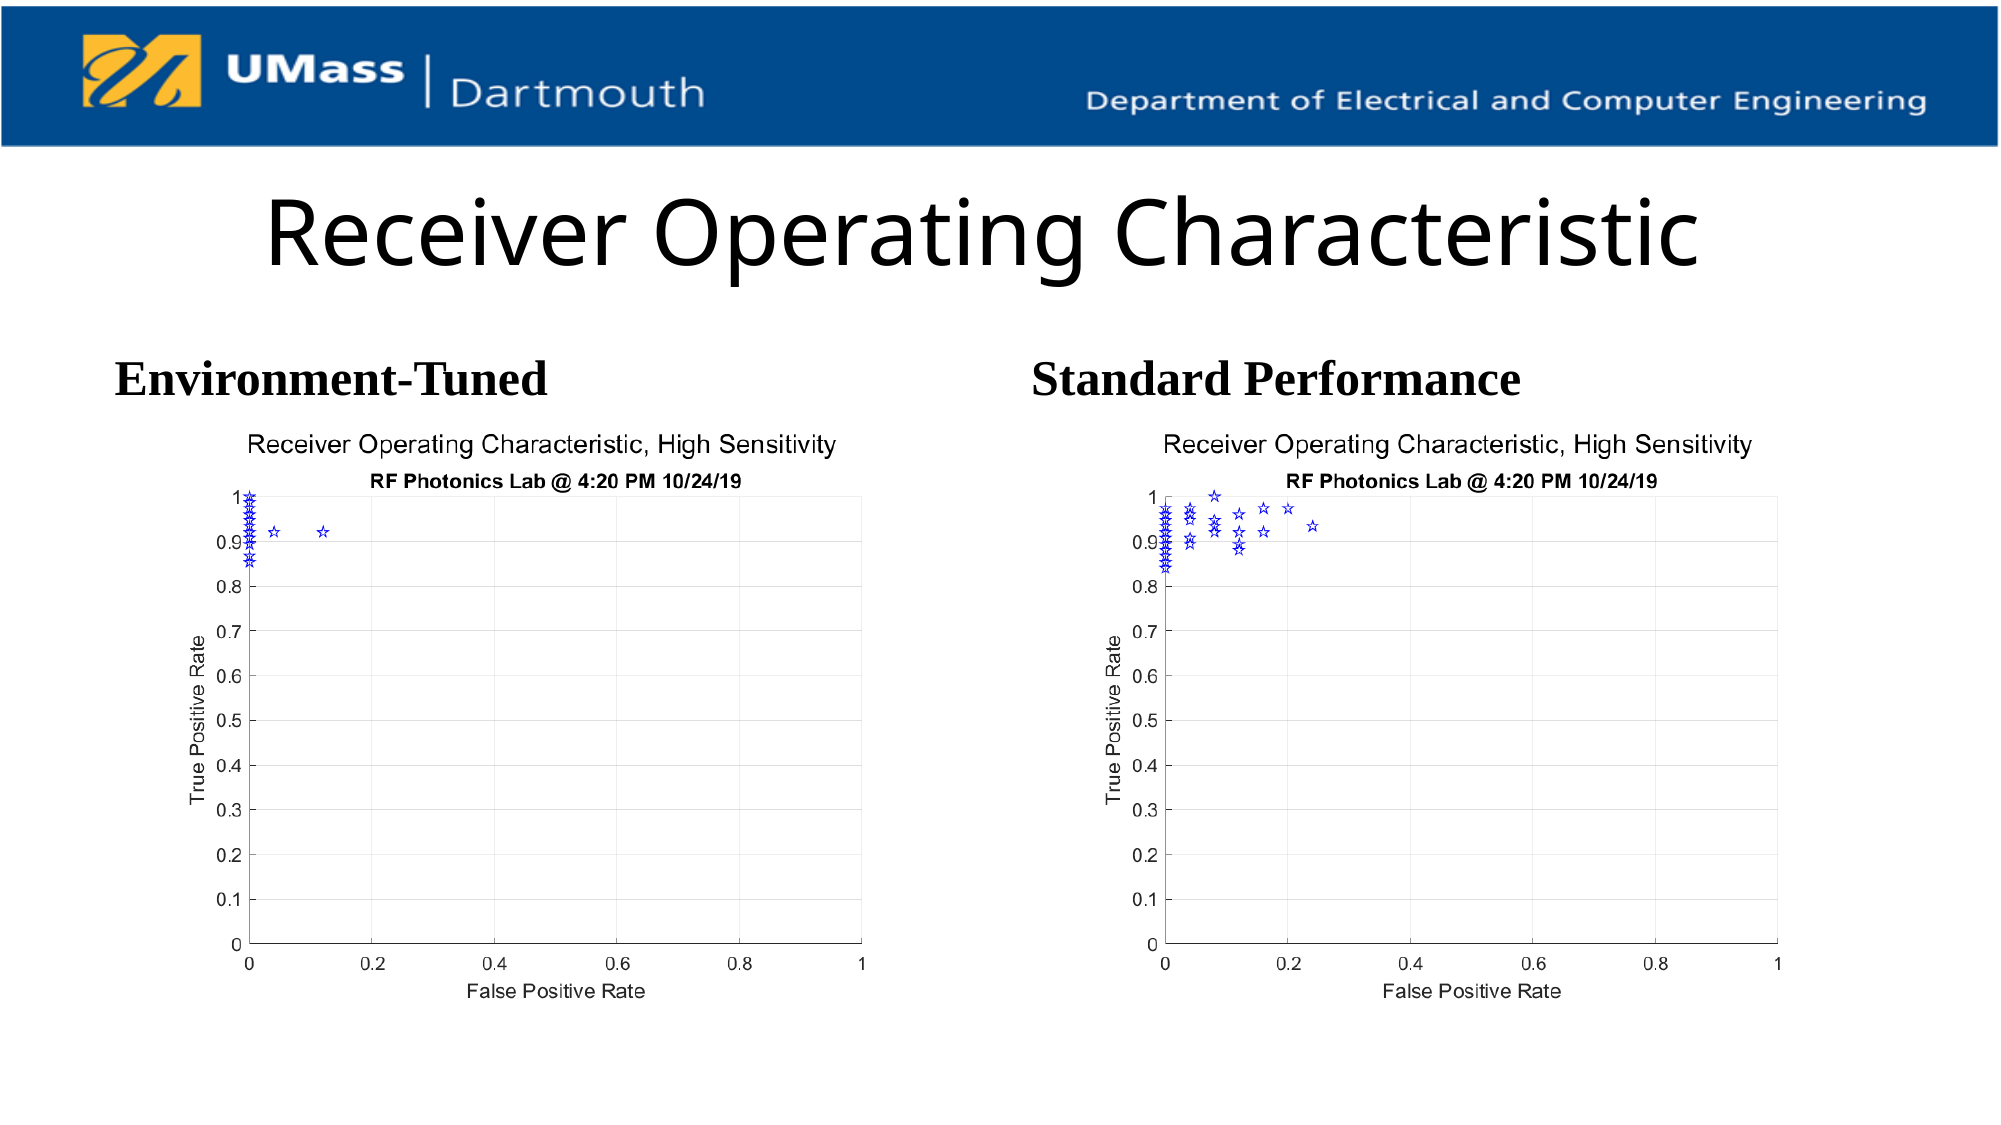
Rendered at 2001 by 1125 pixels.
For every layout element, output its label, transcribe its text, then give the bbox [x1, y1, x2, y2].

picture [0, 5, 2000, 147]
title Receiver Operating Characteristic [83, 149, 1884, 308]
list Environment-Tuned [99, 308, 984, 413]
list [1062, 412, 1854, 1006]
list Standard Performance [1015, 307, 1900, 413]
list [146, 412, 937, 1006]
